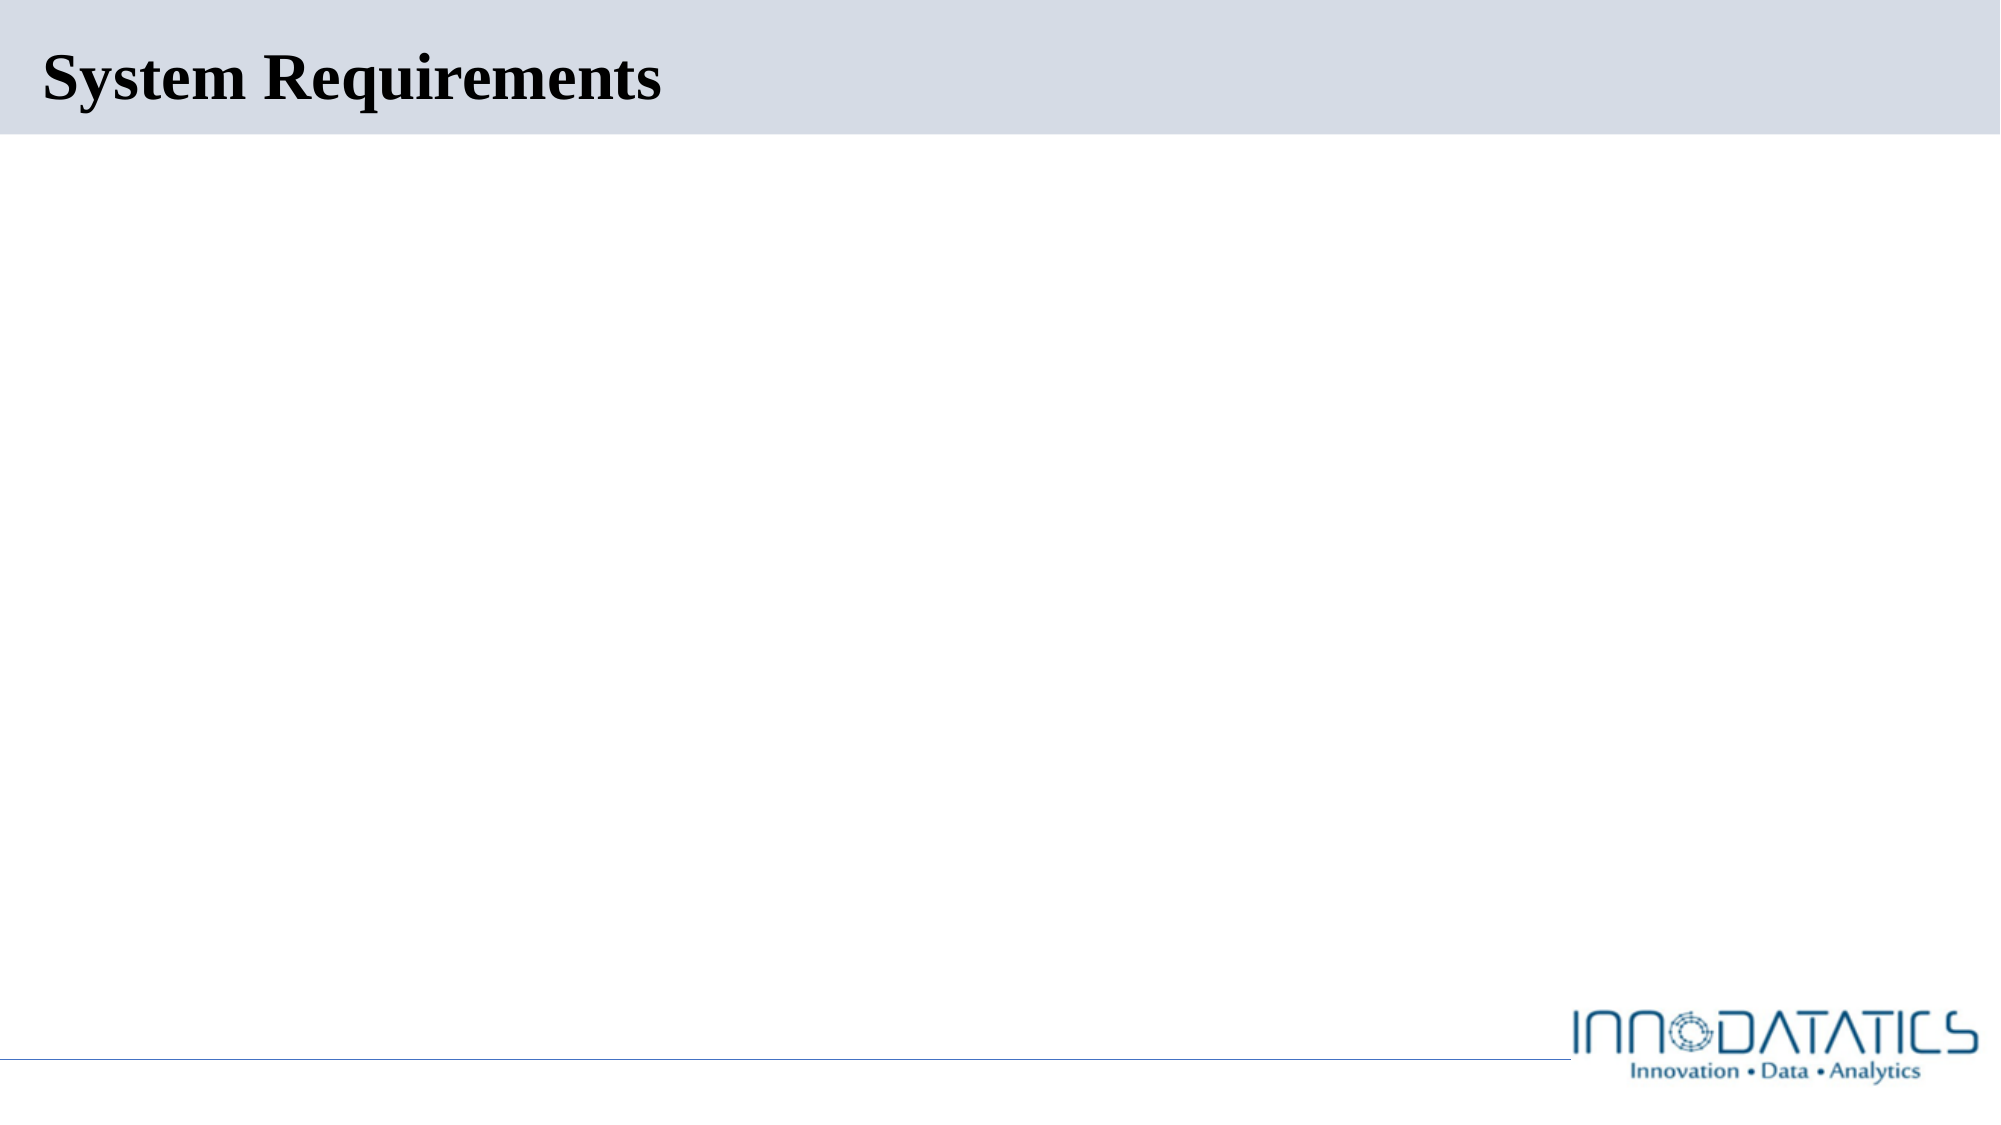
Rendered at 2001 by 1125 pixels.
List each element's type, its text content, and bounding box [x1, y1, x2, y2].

title System Requirements [27, 0, 1841, 180]
picture [1571, 979, 1998, 1112]
